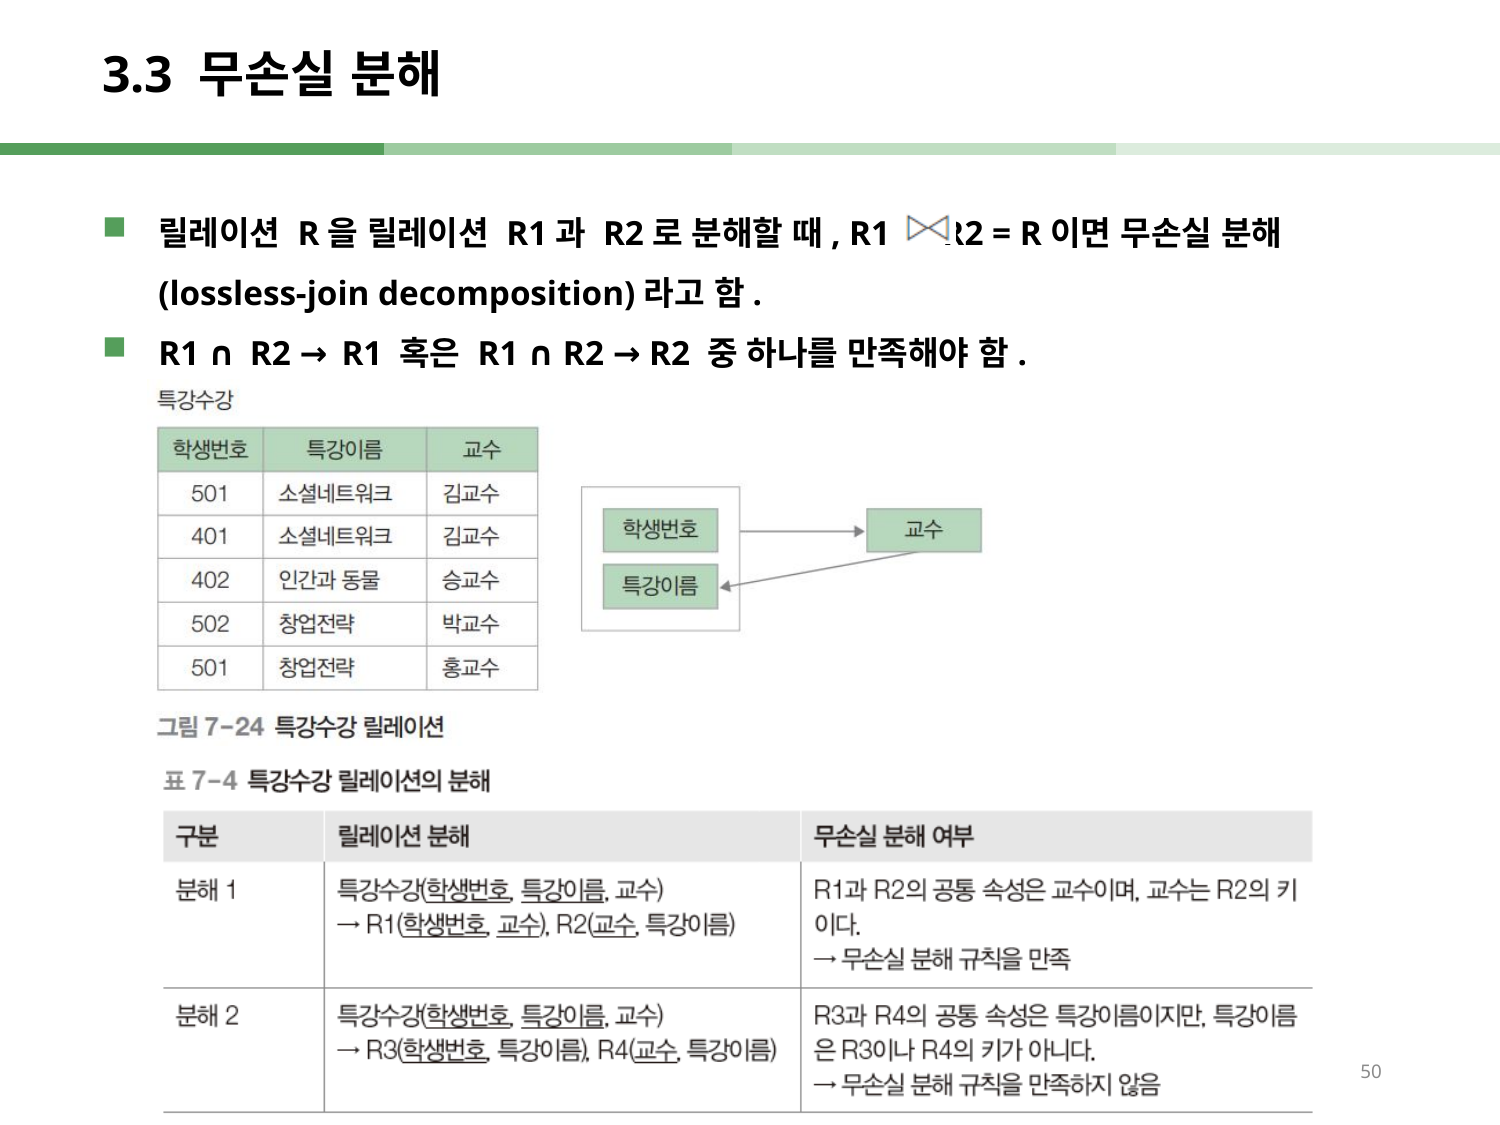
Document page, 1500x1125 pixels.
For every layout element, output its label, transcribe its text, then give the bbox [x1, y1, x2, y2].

picture [147, 761, 1328, 1120]
title 3.3 무손실 분해 [86, 30, 1328, 121]
list 릴레이션 R을 릴레이션 R1과 R2로 분해할 때, R1 R2 = R이면 무손실 분해(lossless-join decomposition)라고 함. R1 ∩ R2 → R1 혹은 R1 ∩ R2 → R2 중 하나를 만족해야 함. [86, 184, 1434, 1071]
picture [900, 211, 956, 244]
picture [147, 379, 991, 746]
slide_number 50 [1328, 1042, 1397, 1103]
